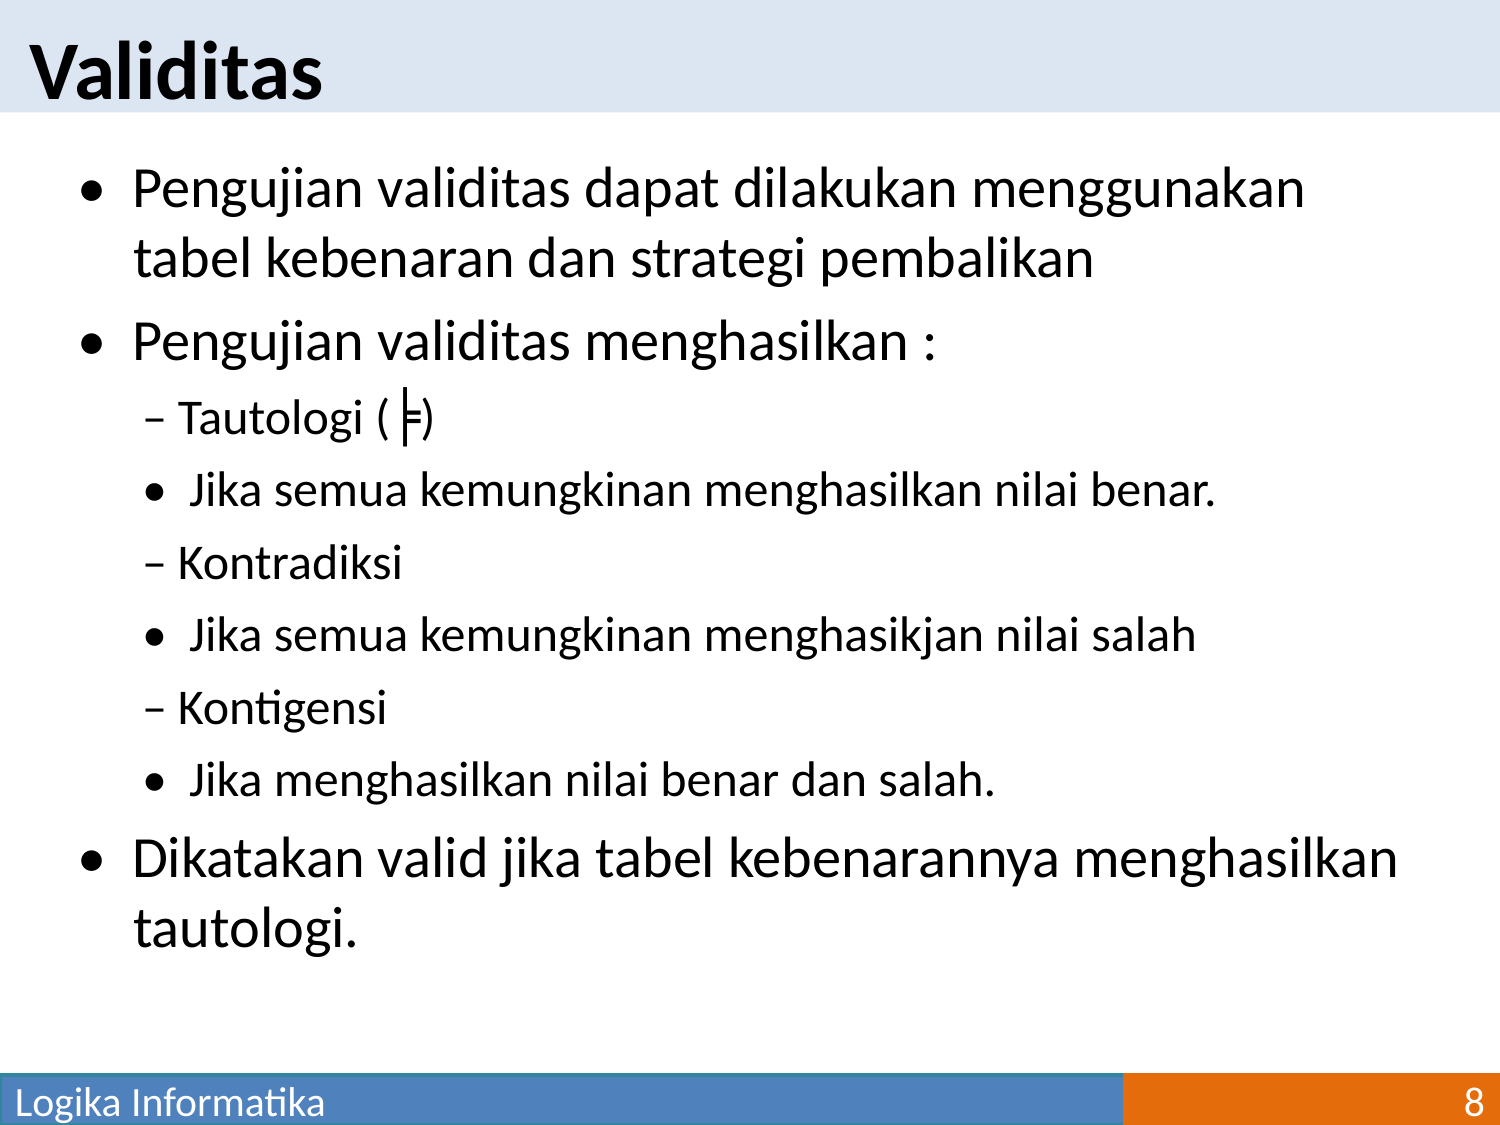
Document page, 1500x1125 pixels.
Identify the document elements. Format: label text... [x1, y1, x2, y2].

text_box 8 [1123, 1073, 1500, 1125]
text_box [0, 0, 1500, 115]
text_box Logika Informatika [0, 1073, 1123, 1125]
text_box Validitas [14, 9, 339, 124]
text_box • Pengujian validitas dapat dilakukan menggunakan tabel kebenaran dan strategi pembalikan • Pengujian validitas menghasilkan : – Tautologi (╞) • Jika semua kemungkinan menghasilkan nilai benar. – Kontradiksi • Jika semua kemungkinan menghasikjan nilai salah – Kontigensi • Jika menghasilkan nilai benar dan salah. • Dikatakan valid jika tabel kebenarannya menghasilkan tautologi. [62, 141, 1438, 967]
